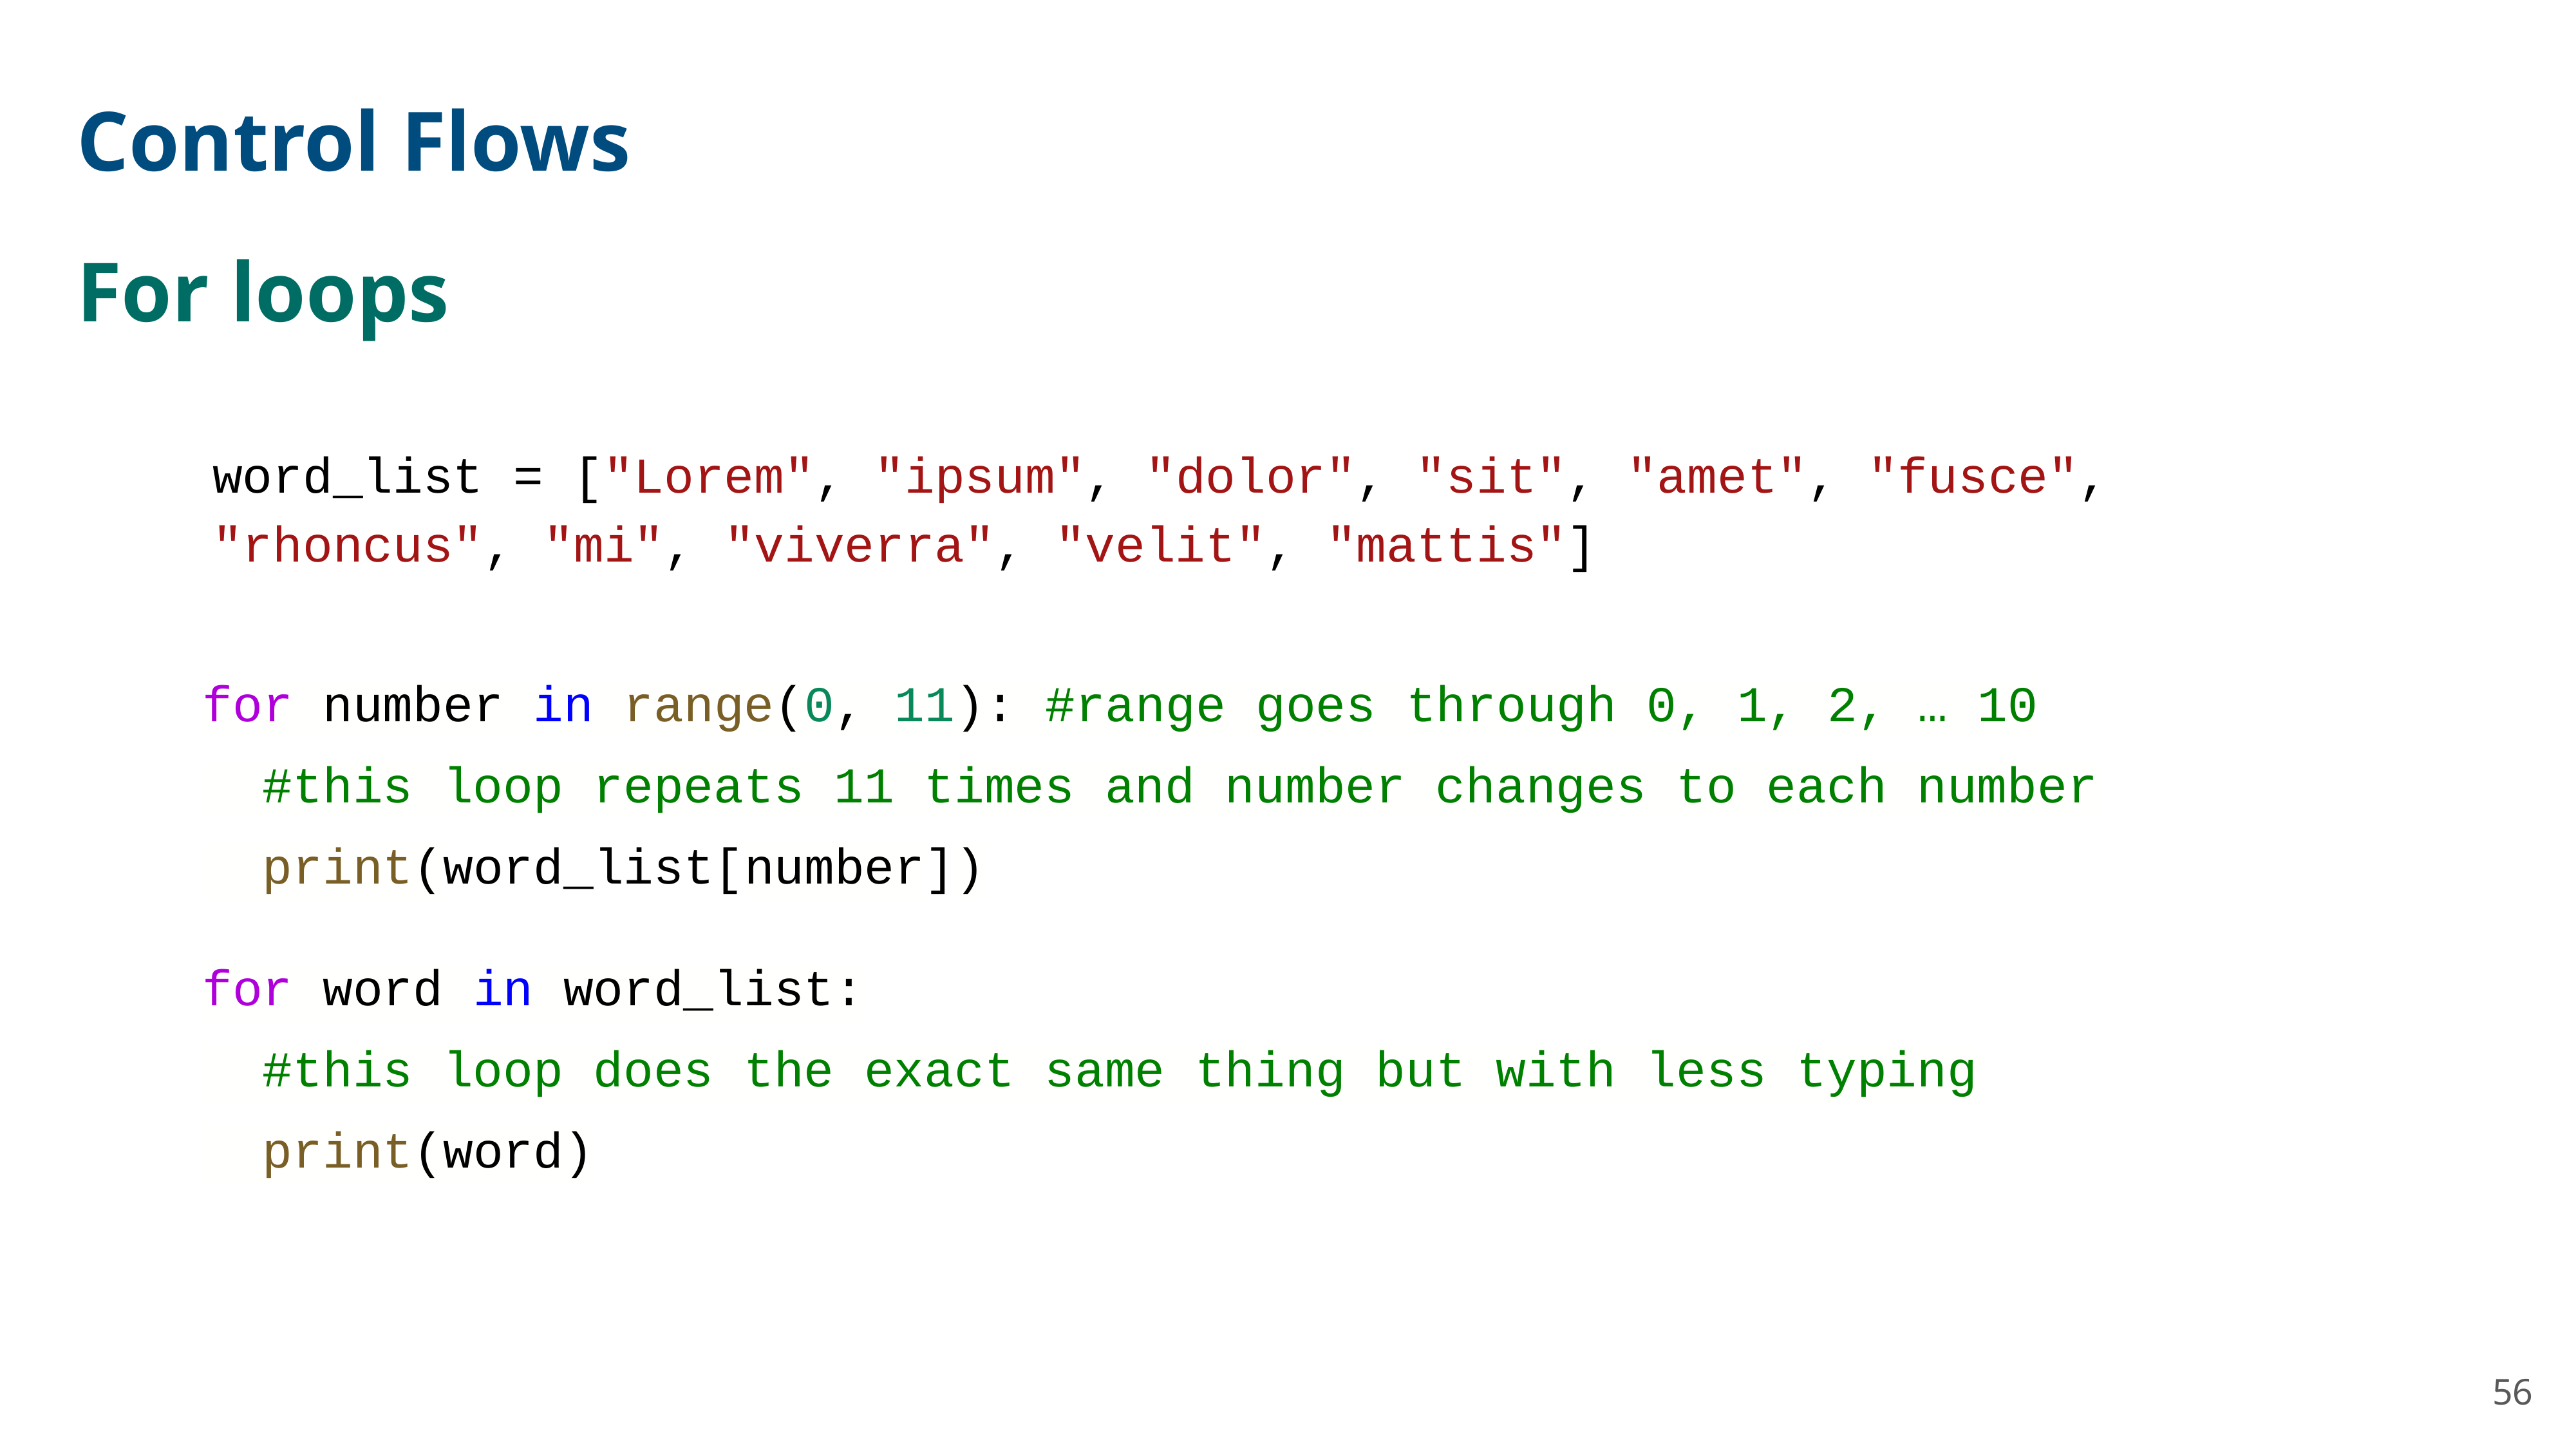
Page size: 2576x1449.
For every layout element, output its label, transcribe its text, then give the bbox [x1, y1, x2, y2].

list for word in word_list: #this loop does the exact same thing but with less typing print(word) [176, 920, 2552, 1222]
text_box word_list = ["Lorem", "ipsum", "dolor", "sit", "amet", "fusce", "rhoncus", "mi", "viverra", "velit", "mattis"] [187, 408, 2454, 668]
text_box for number in range(0, 11): #range goes through 0, 1, 2, … 10 #this loop repeats 11 times and number changes to each number print(word_list[number]) [176, 624, 2399, 967]
slide_number ‹#› [2404, 1338, 2559, 1449]
text_box For loops [51, 214, 1319, 365]
text_box Control Flows [51, 63, 1039, 214]
